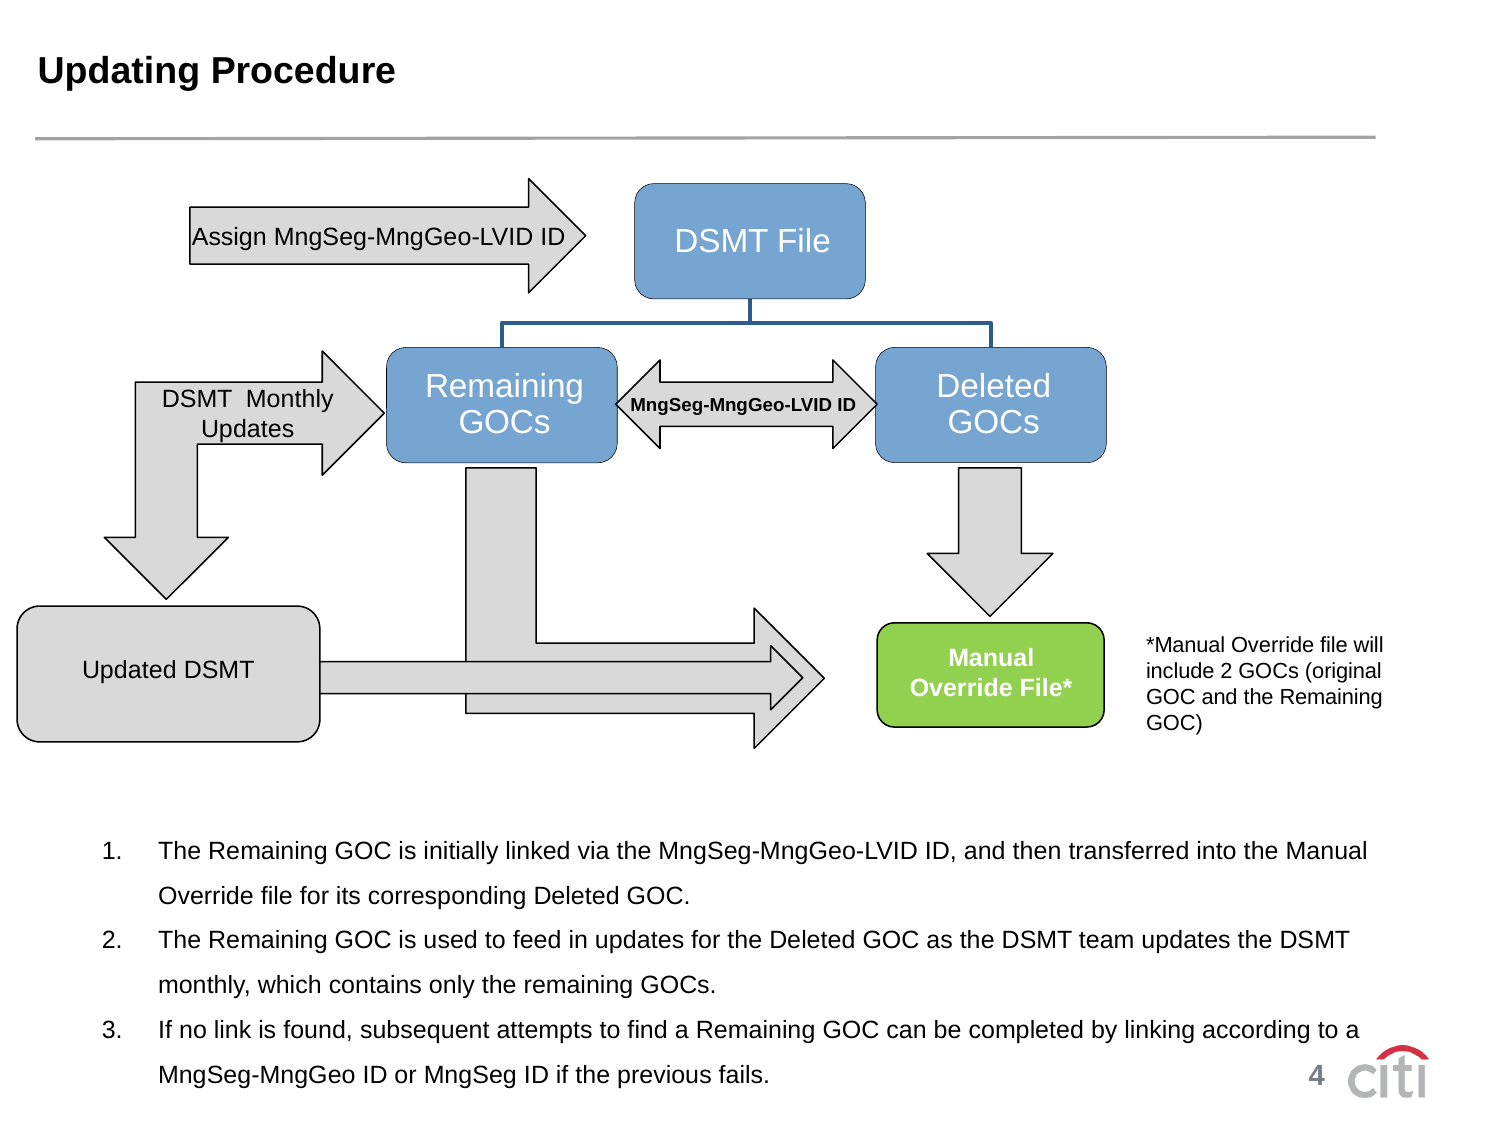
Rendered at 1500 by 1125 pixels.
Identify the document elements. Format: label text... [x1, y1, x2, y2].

text_box [927, 471, 1053, 617]
text_box DSMT Monthly Updates [111, 375, 244, 451]
text_box [877, 622, 1105, 728]
text_box [189, 207, 244, 212]
text_box Assign MngSeg-MngGeo-LVID ID [177, 212, 244, 258]
text_box *Manual Override file will include 2 GOCs (original GOC and the Remaining GOC) [1131, 622, 1432, 743]
text_box Updated DSMT [17, 645, 320, 691]
text_box Manual Override File* [891, 634, 1092, 709]
picture [1348, 1045, 1429, 1098]
text_box The Remaining GOC is initially linked via the MngSeg-MngGeo-LVID ID, and then transferred into the Manual Override file for its corresponding Deleted GOC. The Remaining GOC is used to feed in updates for the Deleted GOC as the DSMT team updates the DSMT monthly, which contains only the remaining GOCs. If no link is found, subsequent attempts to find a Remaining GOC can be completed by linking according to a MngSeg-MngGeo ID or MngSeg ID if the previous fails. [87, 811, 1388, 1096]
text_box [189, 258, 244, 265]
text_box [17, 691, 320, 742]
text_box [104, 451, 229, 600]
text_box [465, 471, 825, 749]
text_box [17, 606, 320, 645]
text_box [319, 645, 803, 710]
title Updating Procedure [37, 45, 1354, 91]
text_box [249, 183, 1251, 464]
